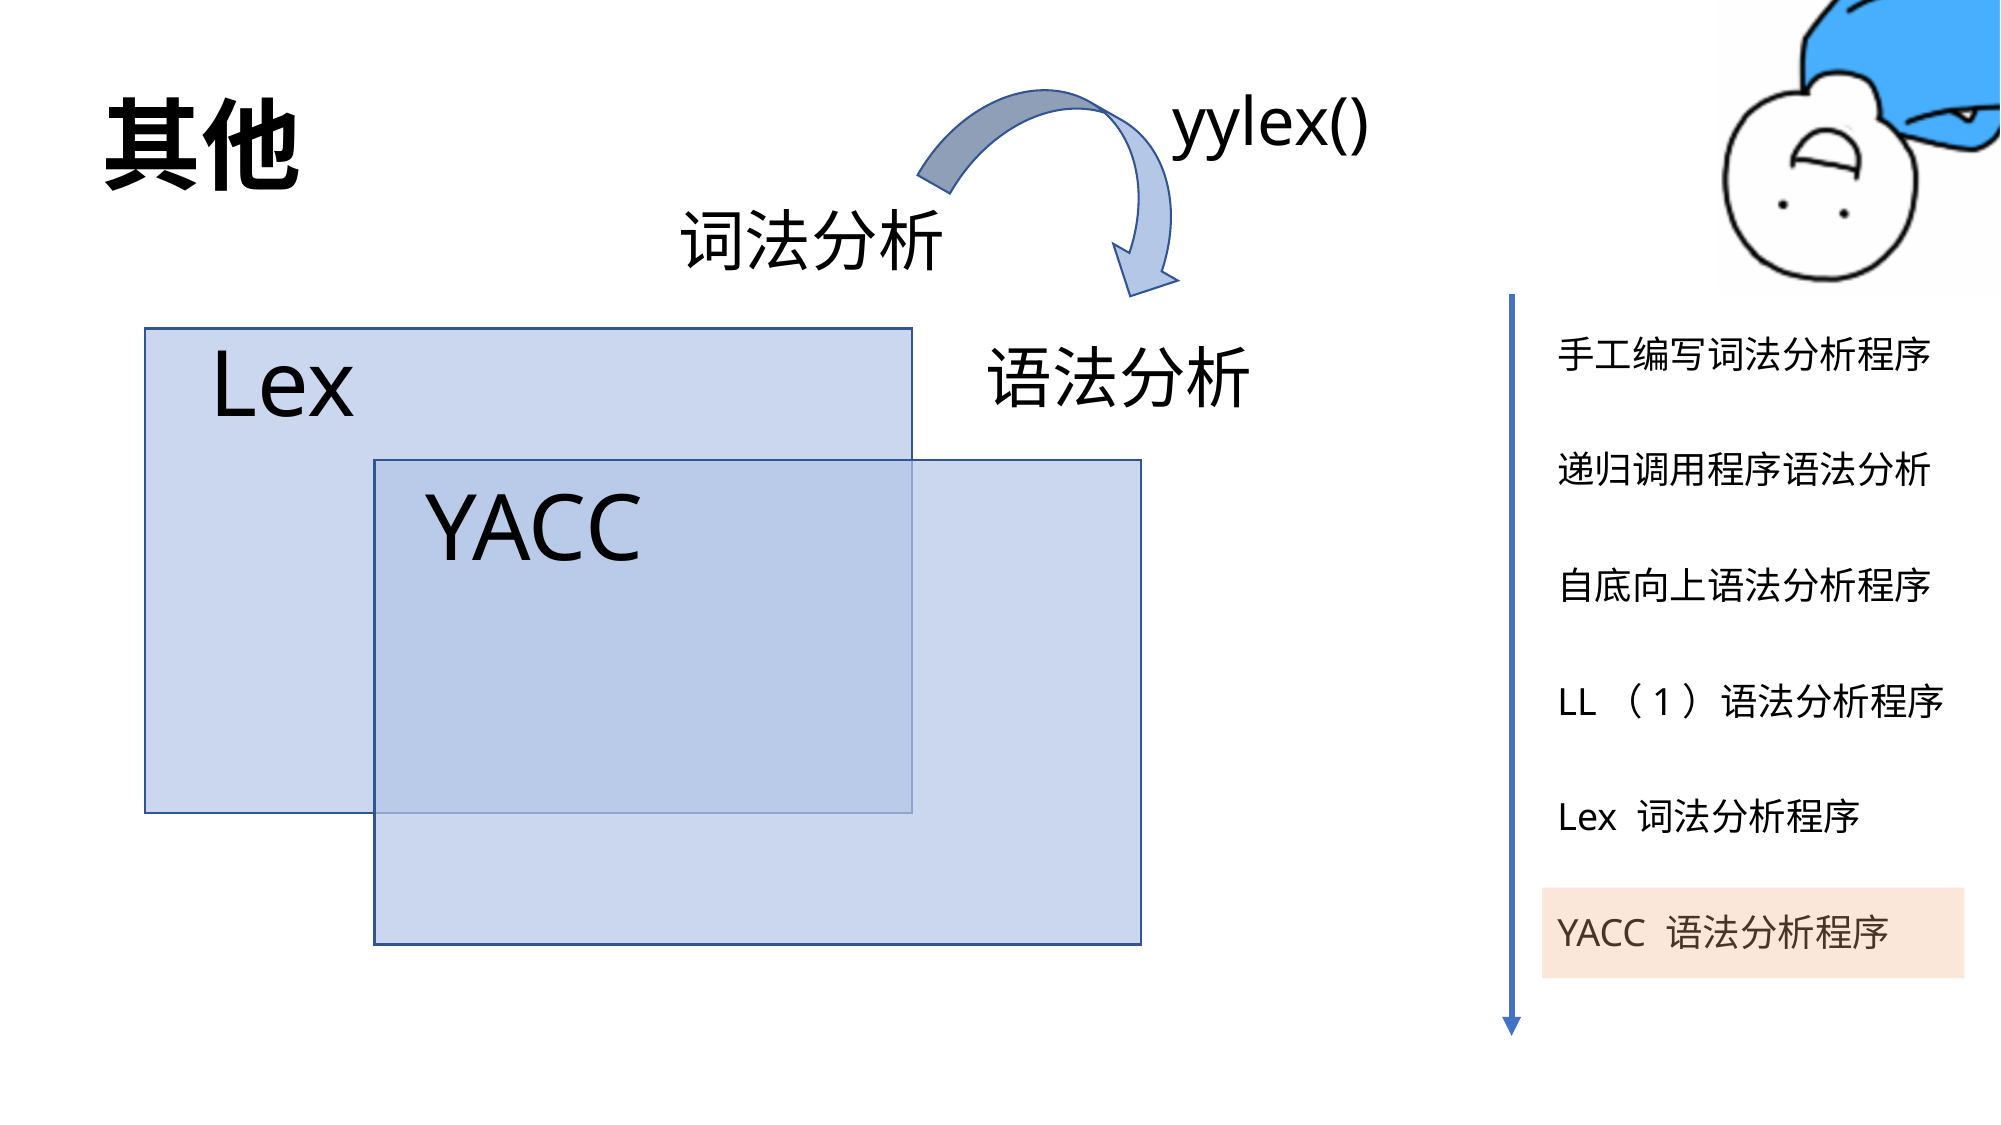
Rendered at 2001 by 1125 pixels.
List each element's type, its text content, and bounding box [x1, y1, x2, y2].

text_box Lex [194, 317, 371, 443]
text_box Lex 词法分析程序 [1542, 790, 1965, 863]
text_box yylex() [1157, 71, 1385, 167]
text_box 递归调用程序语法分析 [1542, 444, 1965, 516]
text_box [1541, 887, 1966, 979]
text_box 词法分析 [663, 191, 961, 287]
text_box [144, 327, 913, 814]
text_box [916, 89, 1181, 298]
picture [1711, 0, 2000, 294]
subtitle 手工编写词法分析程序 [1542, 328, 1965, 401]
text_box YACC [411, 461, 659, 586]
text_box 语法分析 [970, 328, 1268, 424]
text_box 自底向上语法分析程序 [1542, 559, 1965, 632]
text_box 其他 [0, 0, 404, 212]
text_box [373, 459, 1142, 946]
text_box LL（1）语法分析程序 [1542, 675, 1965, 747]
